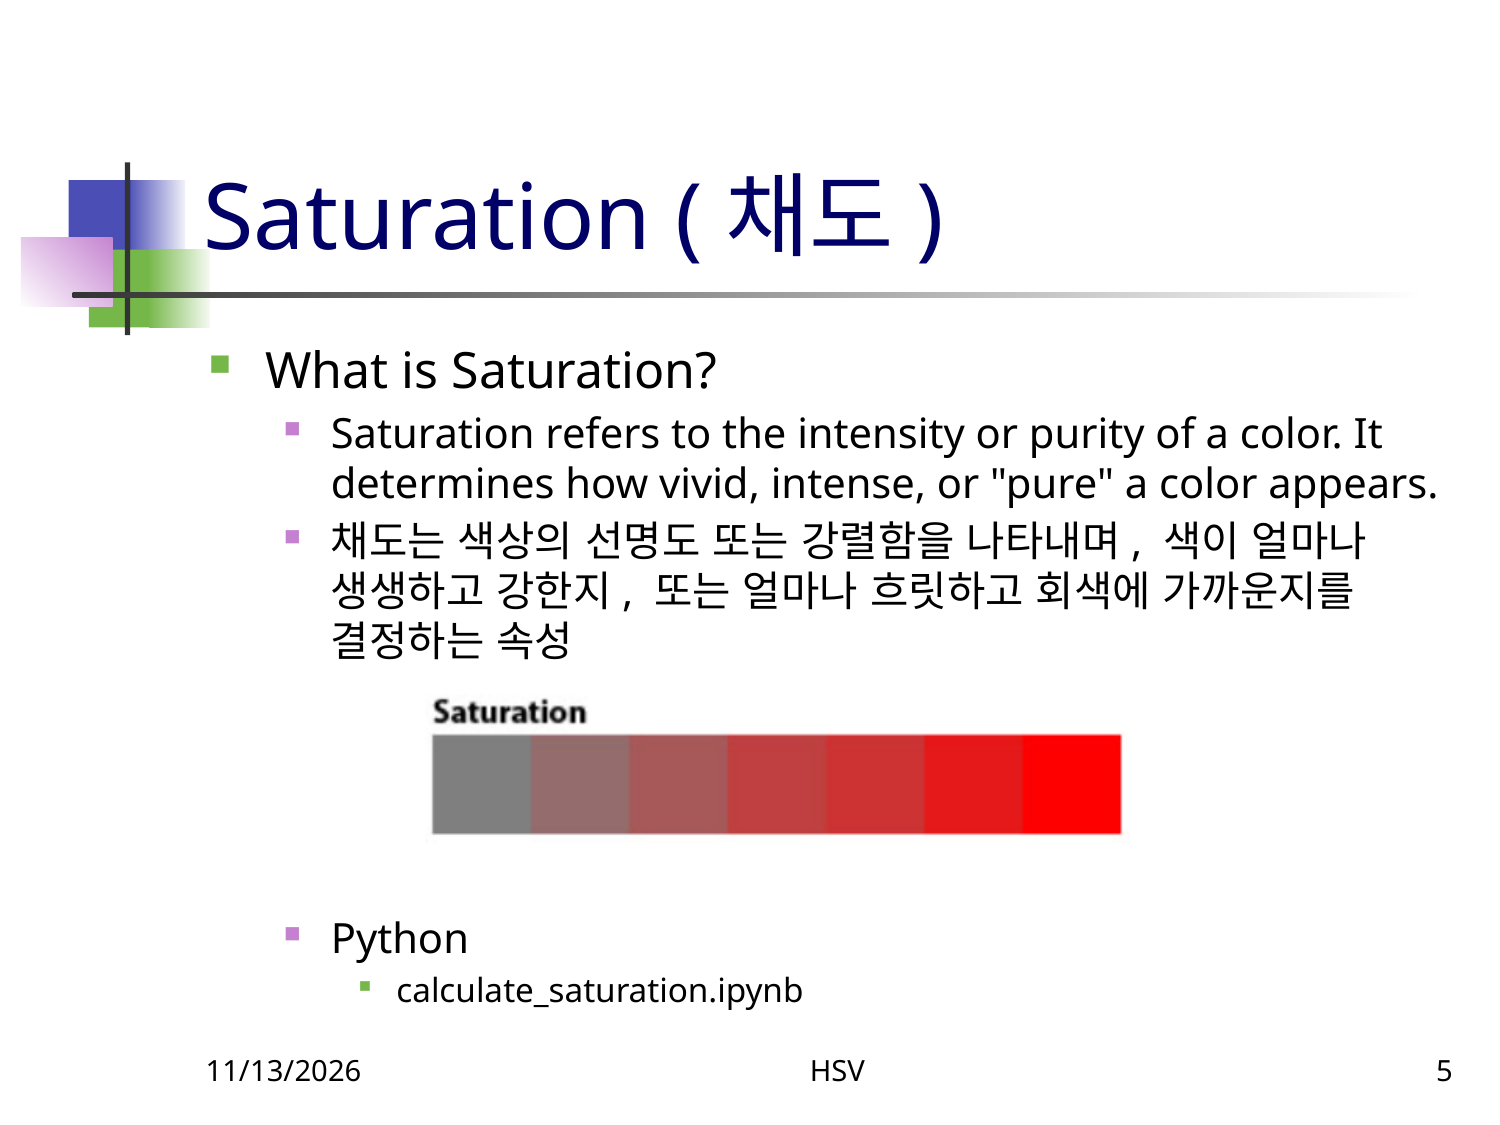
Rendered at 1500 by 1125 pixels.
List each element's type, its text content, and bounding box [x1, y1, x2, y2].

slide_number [190, 1024, 504, 1100]
slide_number 5 [1155, 1024, 1468, 1100]
footer HSV [600, 1024, 1075, 1100]
title Saturation (채도) [188, 35, 1468, 275]
list What is Saturation? Saturation refers to the intensity or purity of a color. It determines how vivid, intense, or "pure" a color appears. 채도는 색상의 선명도 또는 강렬함을 나타내며, 색이 얼마나 생생하고 강한지, 또는 얼마나 흐릿하고 회색에 가까운지를 결정하는 속성 Python calculate_saturation.ipynb [193, 331, 1469, 1006]
picture [424, 687, 1130, 843]
